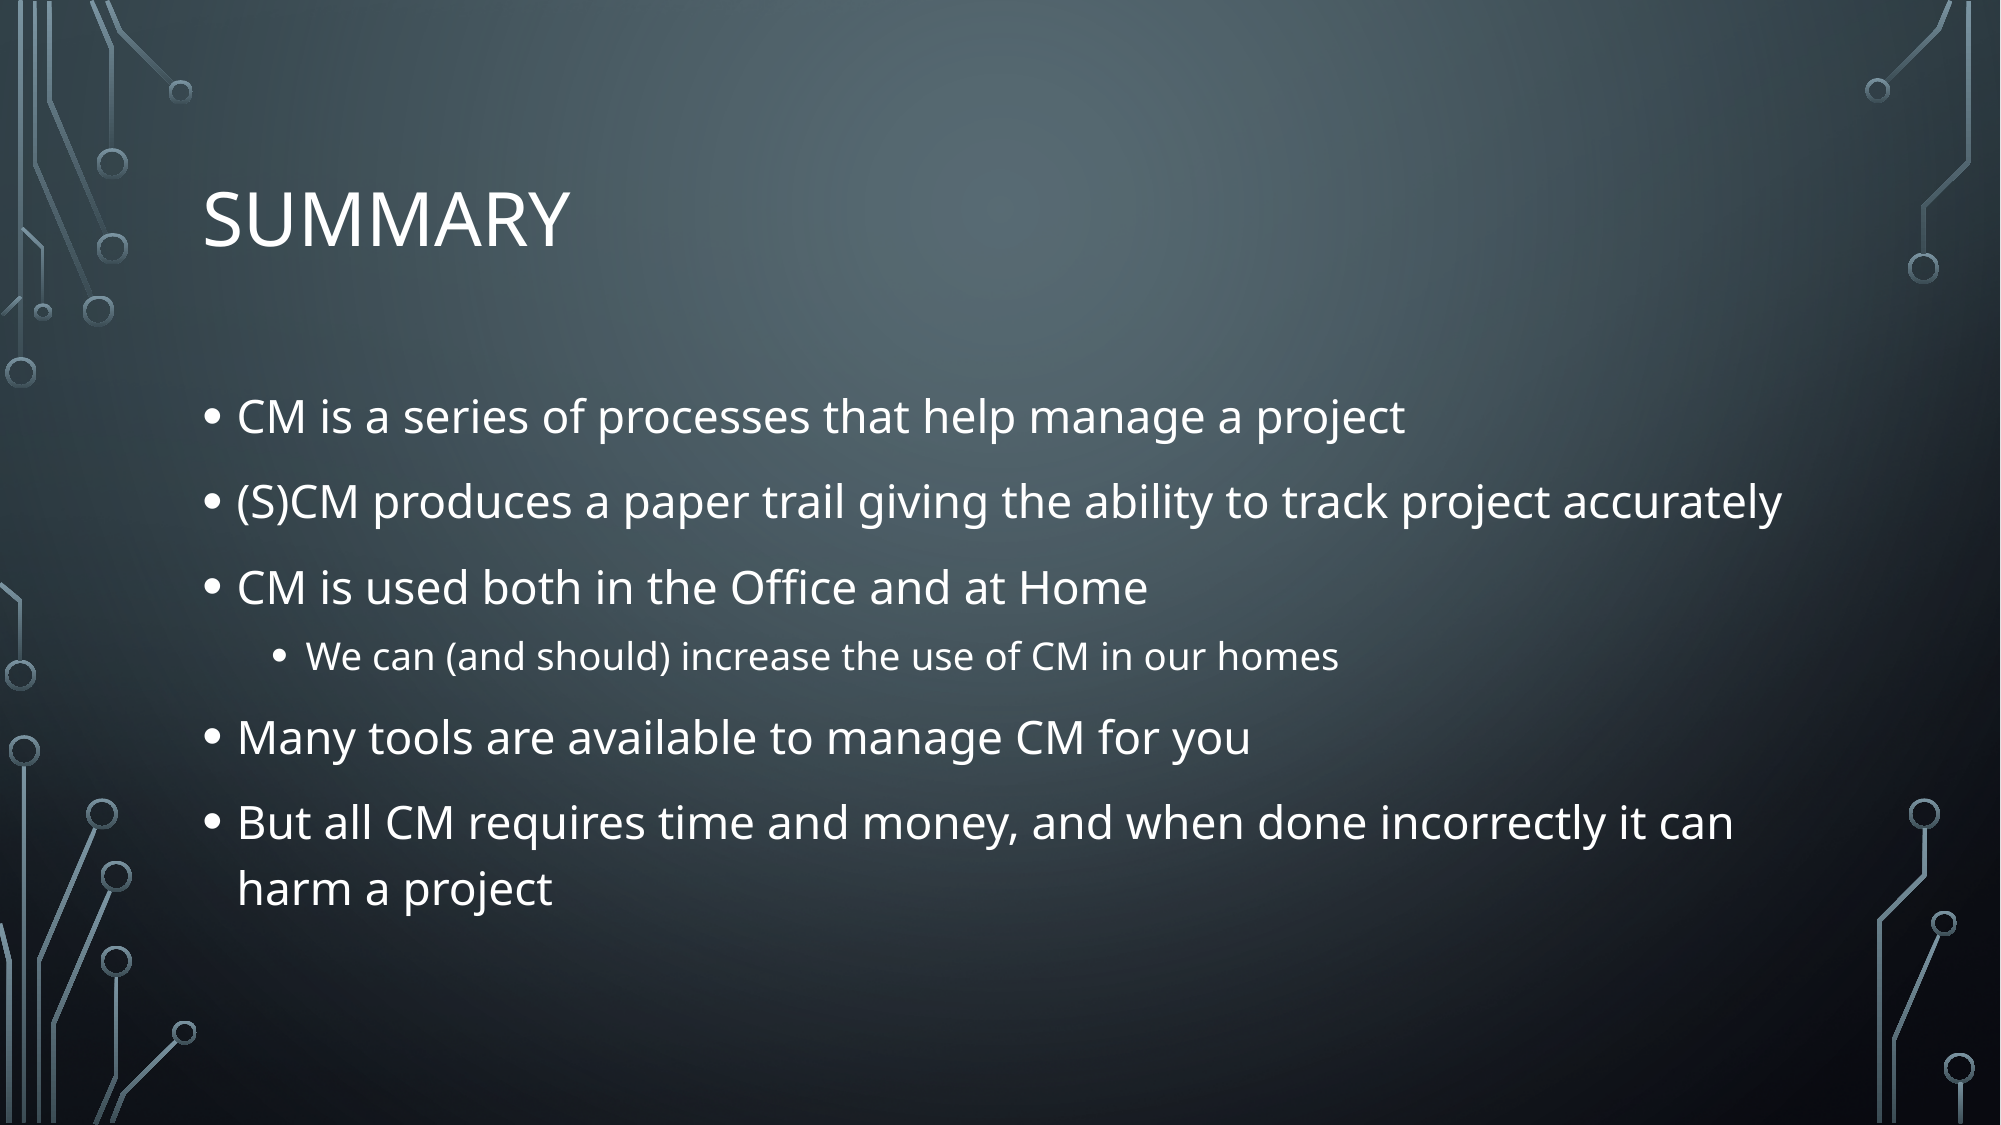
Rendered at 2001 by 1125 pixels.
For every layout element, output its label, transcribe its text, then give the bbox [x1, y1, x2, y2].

list CM is a series of processes that help manage a project (S)CM produces a paper trail giving the ability to track project accurately CM is used both in the Office and at Home We can (and should) increase the use of CM in our homes Many tools are available to manage CM for you But all CM requires time and money, and when done incorrectly it can harm a project [187, 369, 1813, 950]
title Summary [187, 101, 1813, 344]
